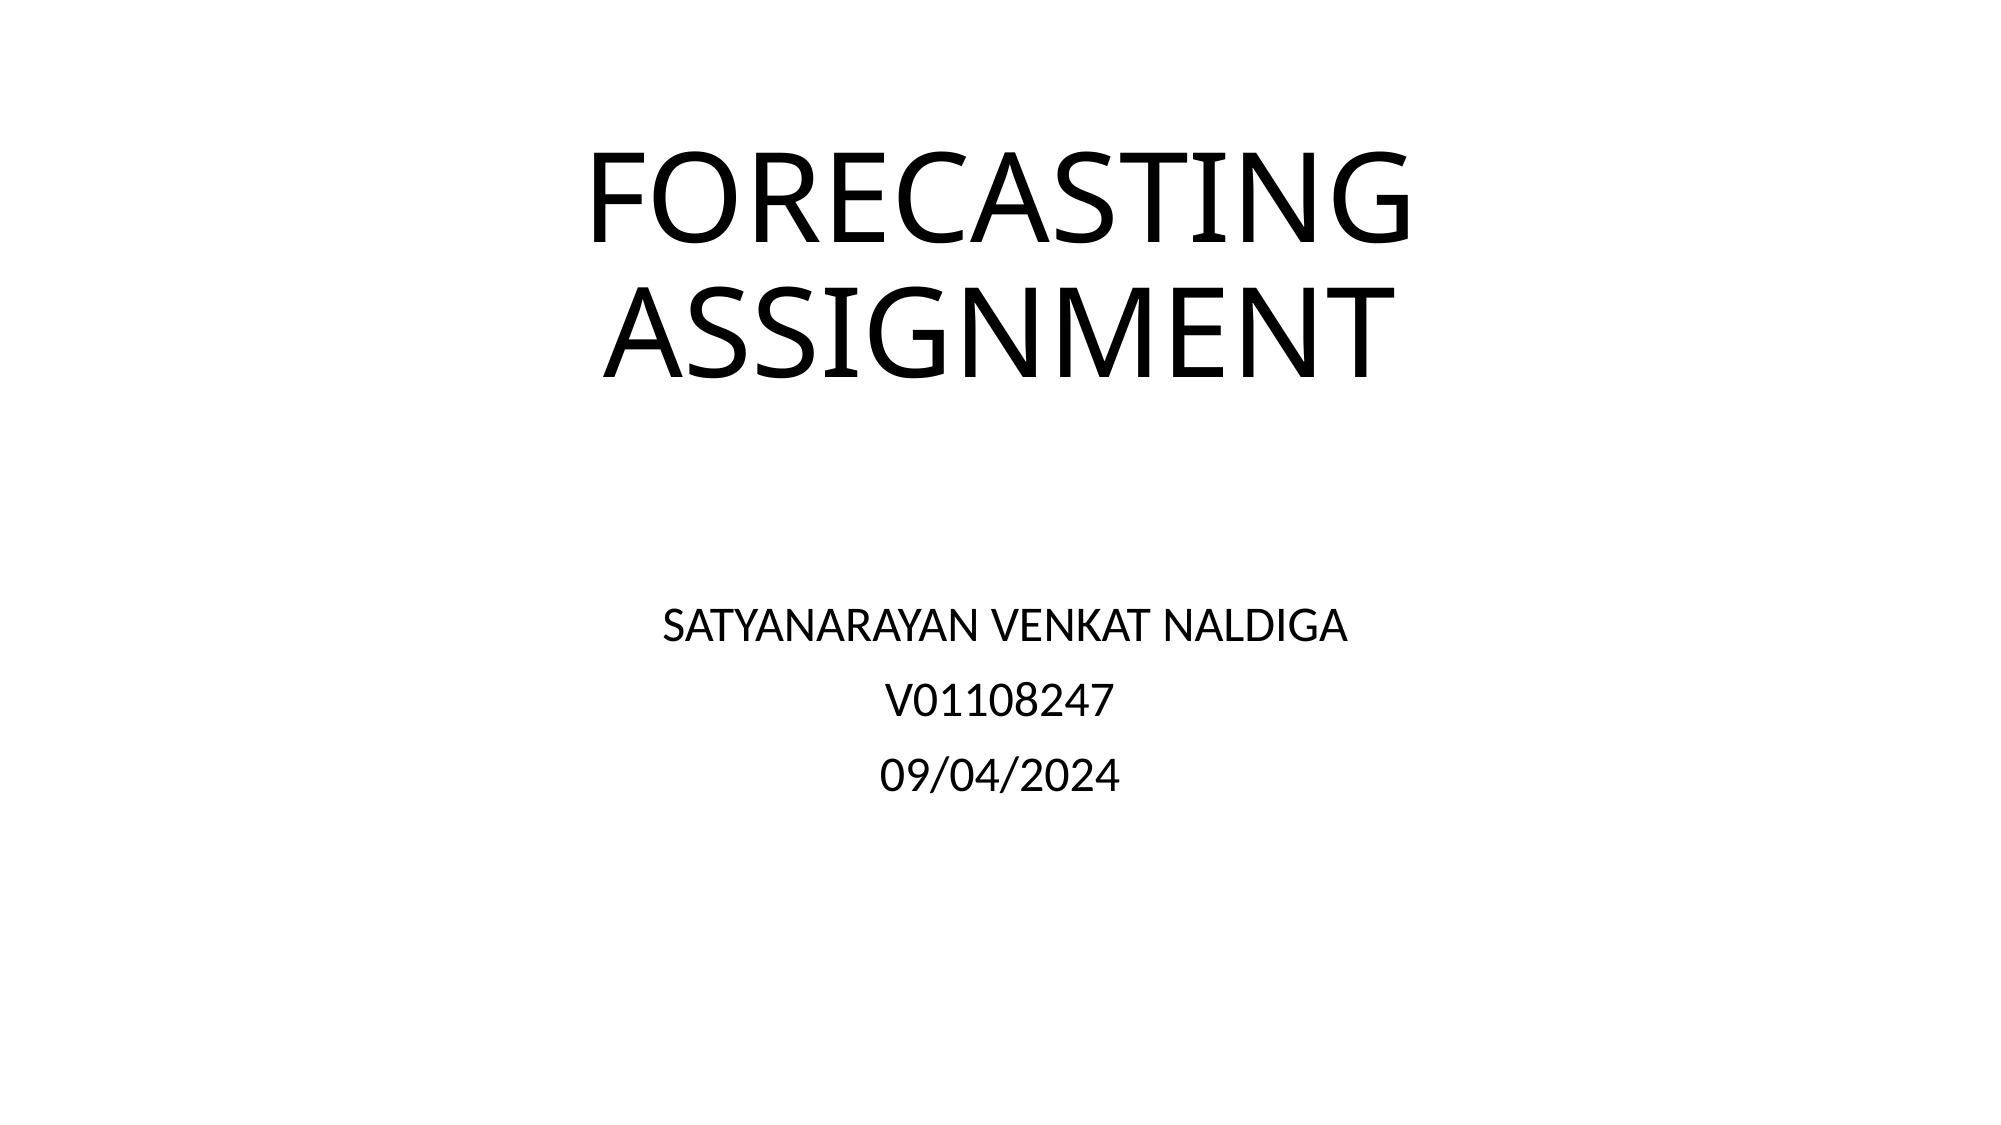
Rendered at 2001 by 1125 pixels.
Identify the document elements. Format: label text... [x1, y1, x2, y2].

title FORECASTING ASSIGNMENT [249, 112, 1750, 413]
subtitle SATYANARAYAN VENKAT NALDIGA V01108247 09/04/2024 [249, 590, 1750, 863]
